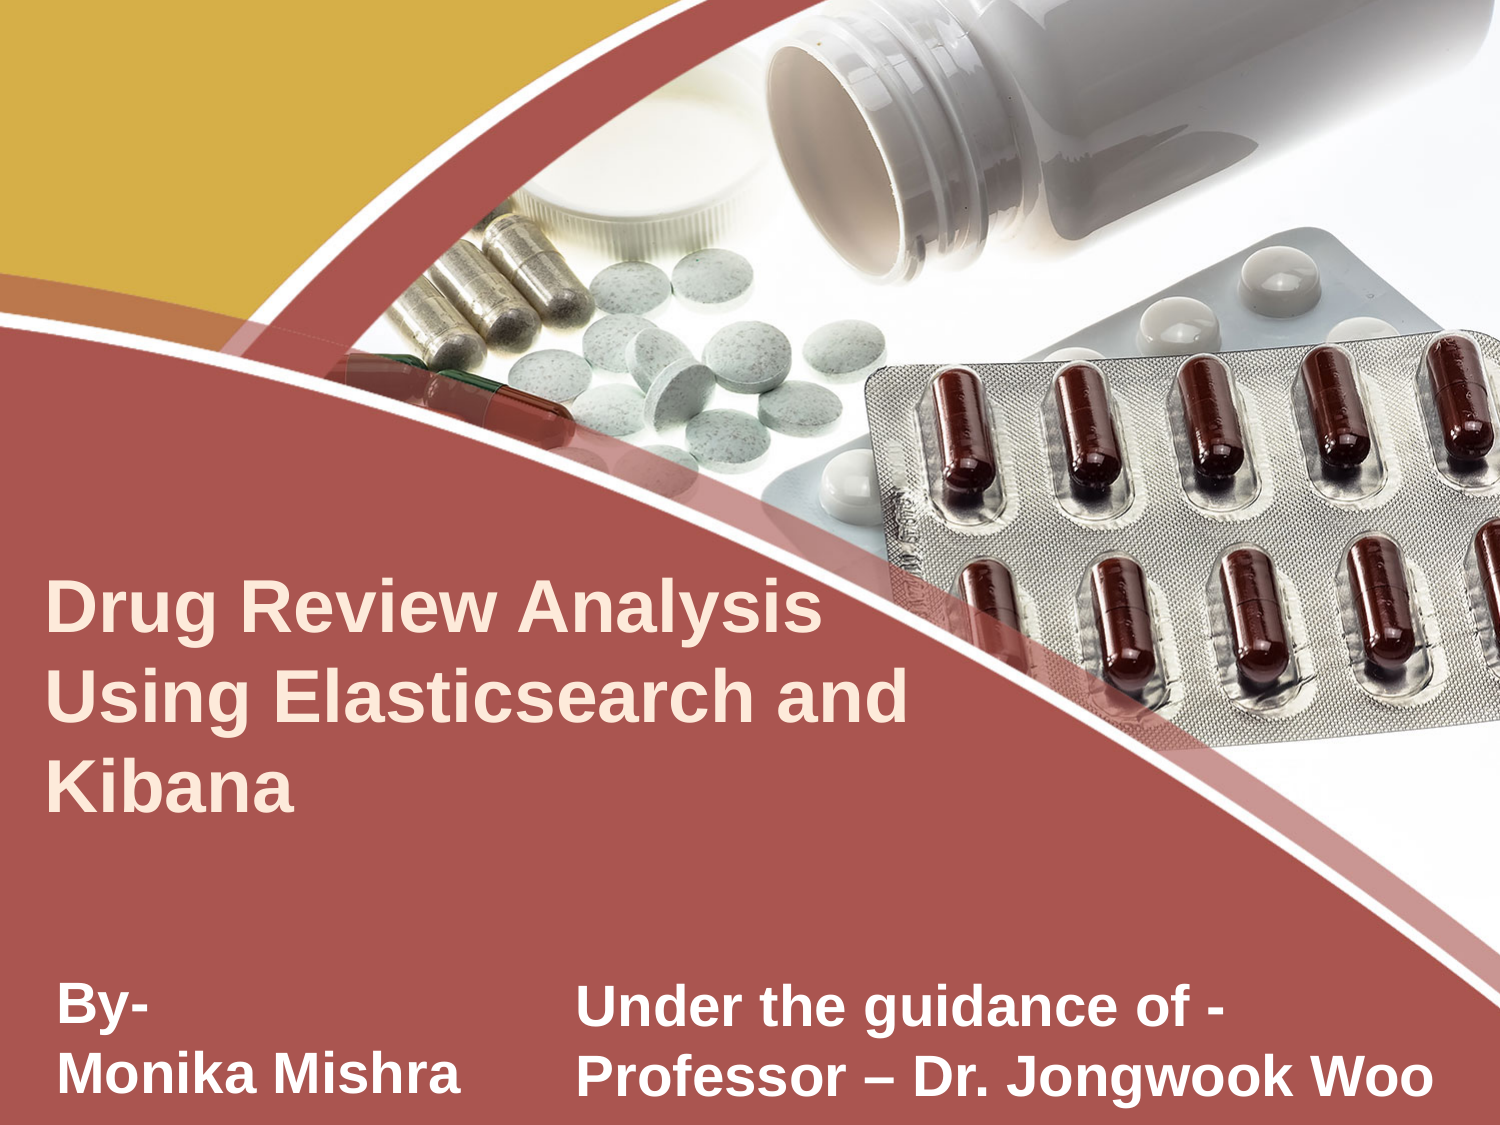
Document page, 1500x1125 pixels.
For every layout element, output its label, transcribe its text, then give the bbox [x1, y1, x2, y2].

text_box By- Monika Mishra [41, 957, 491, 1113]
picture [0, 0, 1500, 1125]
text_box Drug Review Analysis Using Elasticsearch and Kibana [29, 550, 951, 836]
text_box Under the guidance of - Professor – Dr. Jongwook Woo [560, 961, 1483, 1116]
